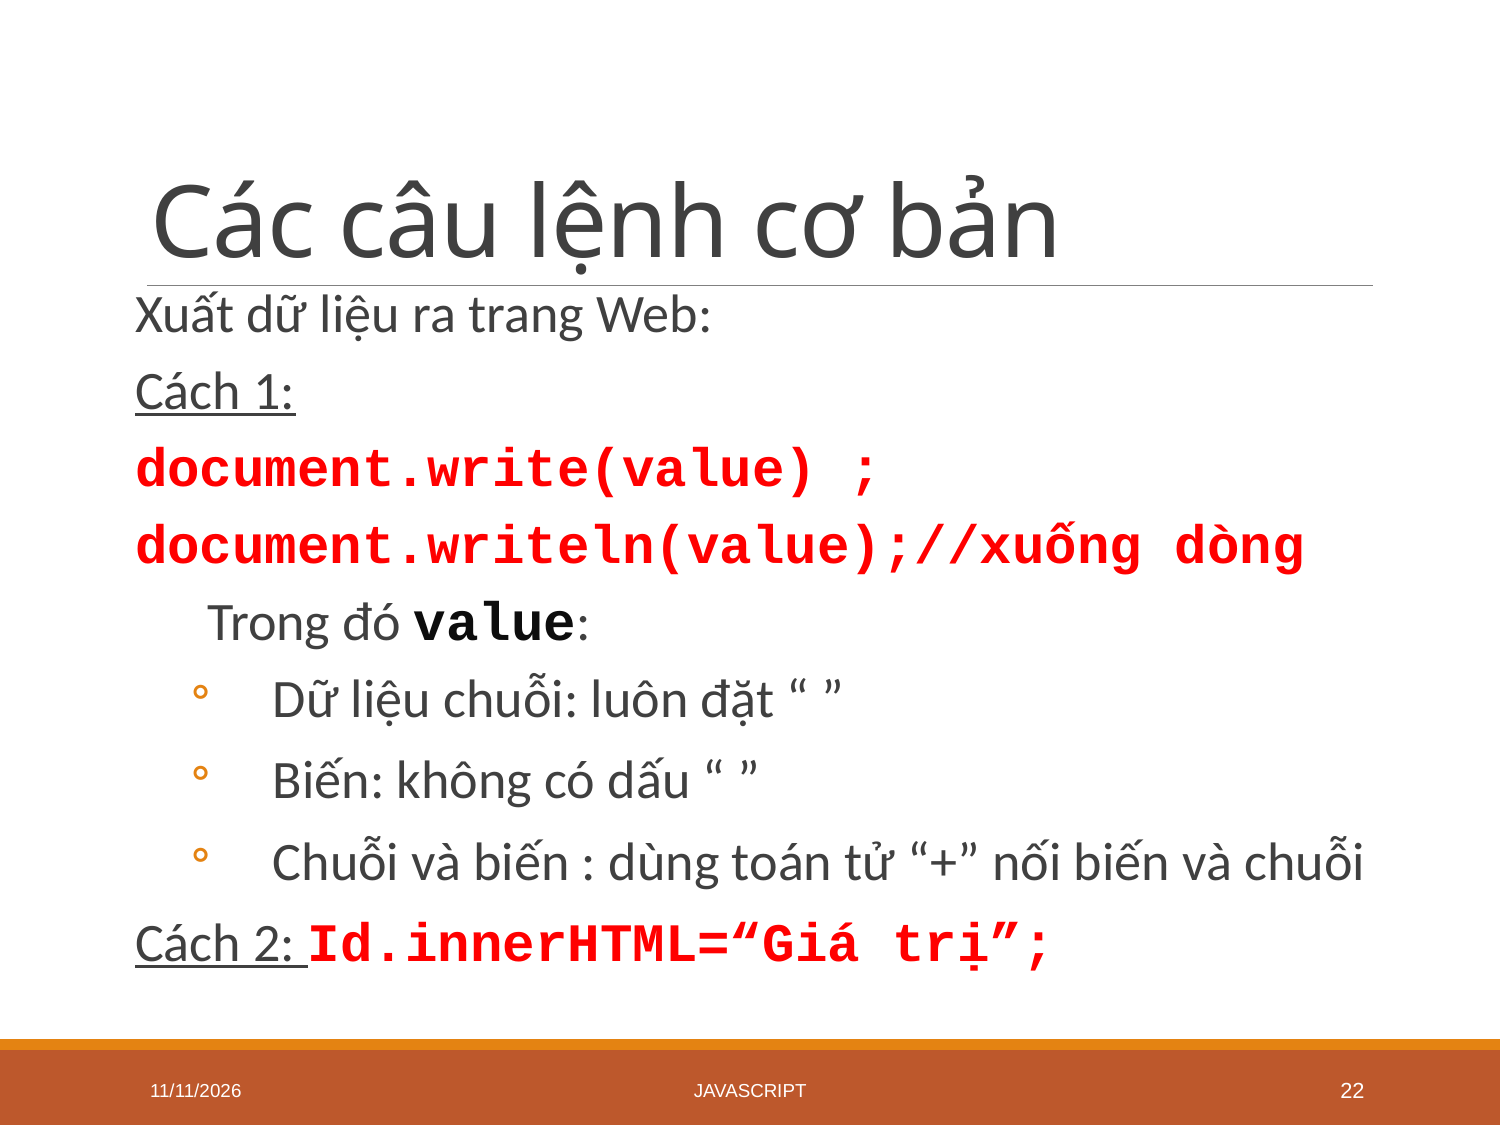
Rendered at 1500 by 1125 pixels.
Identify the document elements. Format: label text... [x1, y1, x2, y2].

list Xuất dữ liệu ra trang Web: Cách 1: document.write(value) ; document.writeln(value);//xuống dòng Trong đó value: Dữ liệu chuỗi: luôn đặt “ ” Biến: không có dấu “ ” Chuỗi và biến : dùng toán tử “+” nối biến và chuỗi Cách 2: Id.innerHTML=“Giá trị”; [135, 262, 1410, 1021]
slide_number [135, 1059, 440, 1120]
slide_number 22 [1218, 1059, 1380, 1120]
title Các câu lệnh cơ bản [135, 47, 1373, 262]
footer JavaScript [453, 1059, 1047, 1120]
